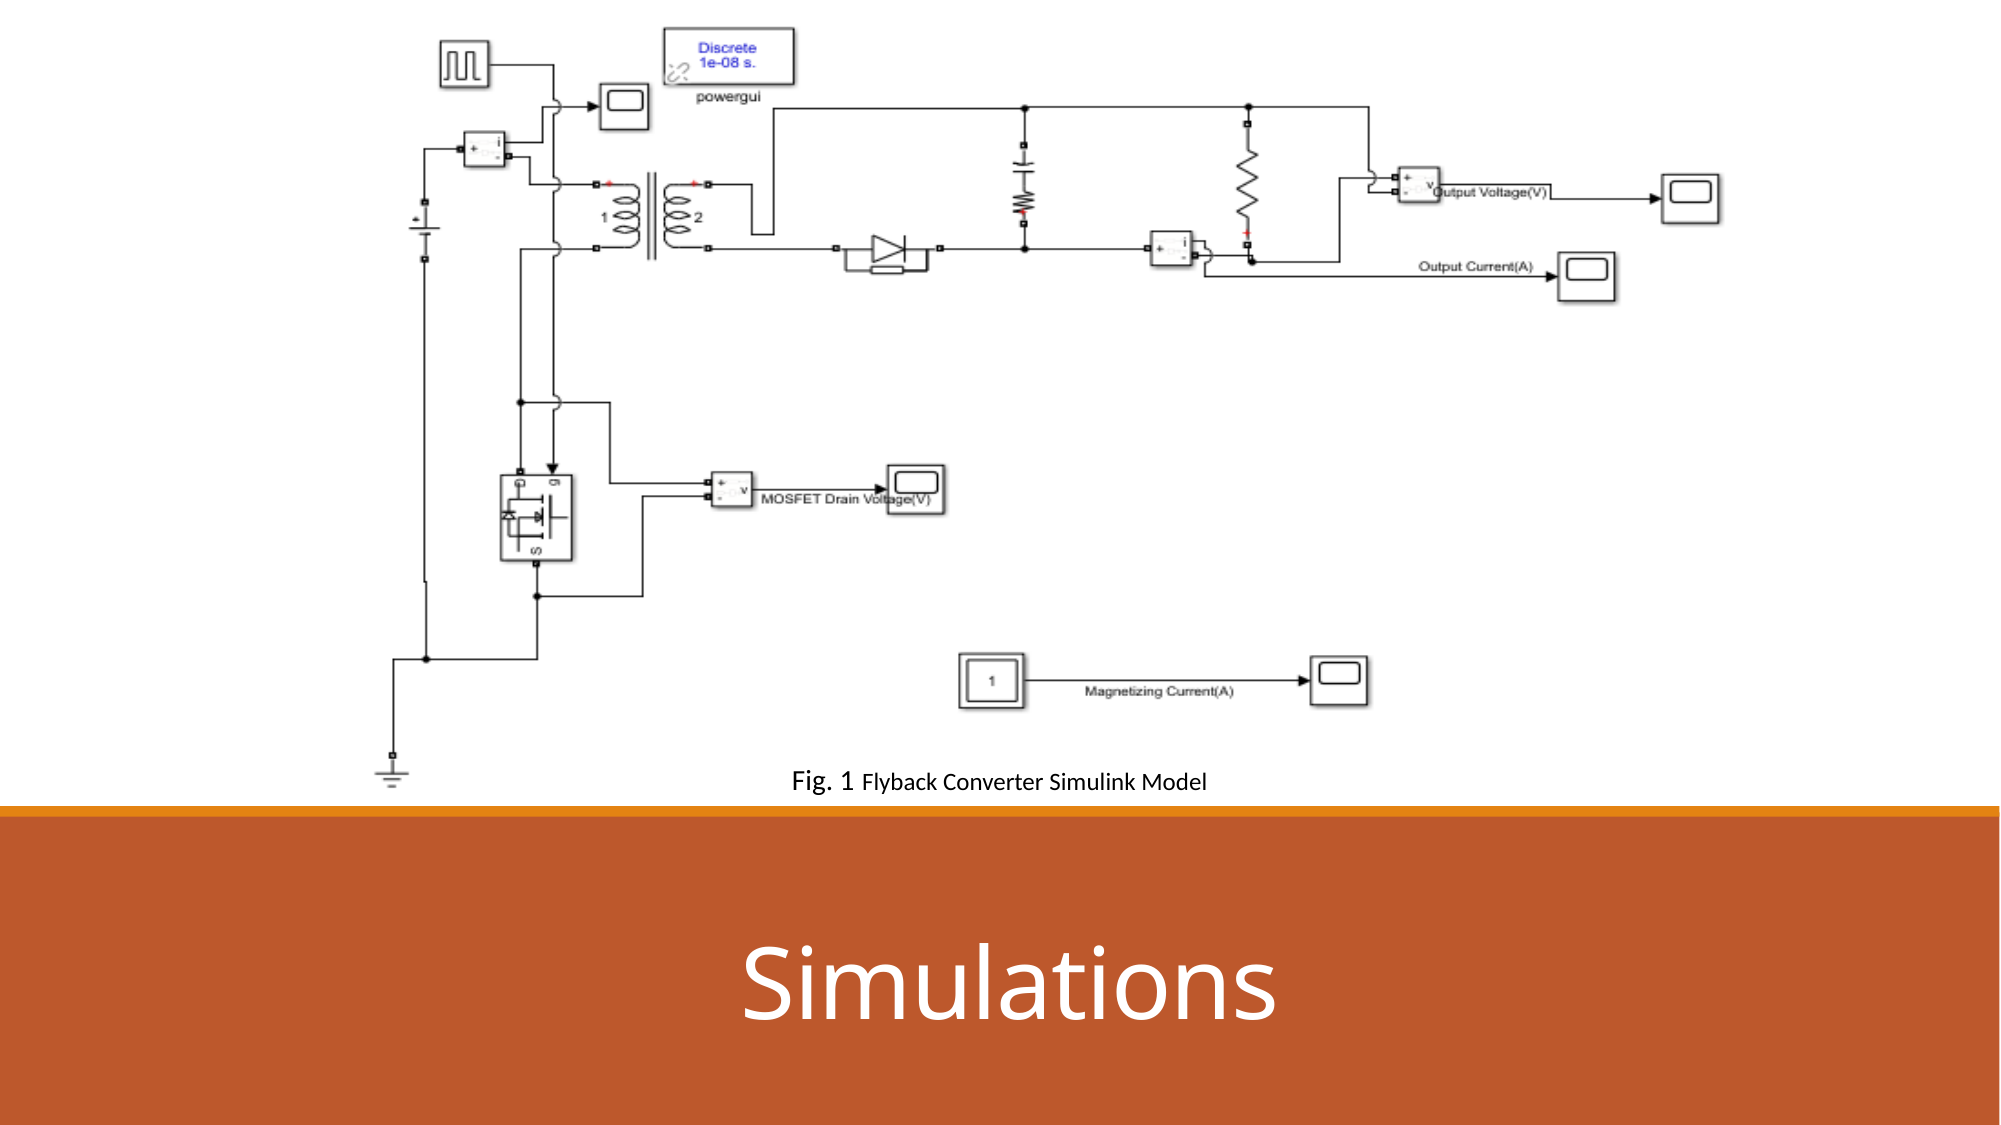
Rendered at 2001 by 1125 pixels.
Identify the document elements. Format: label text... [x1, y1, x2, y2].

picture [179, 16, 1755, 802]
title Simulations [180, 890, 1839, 1041]
